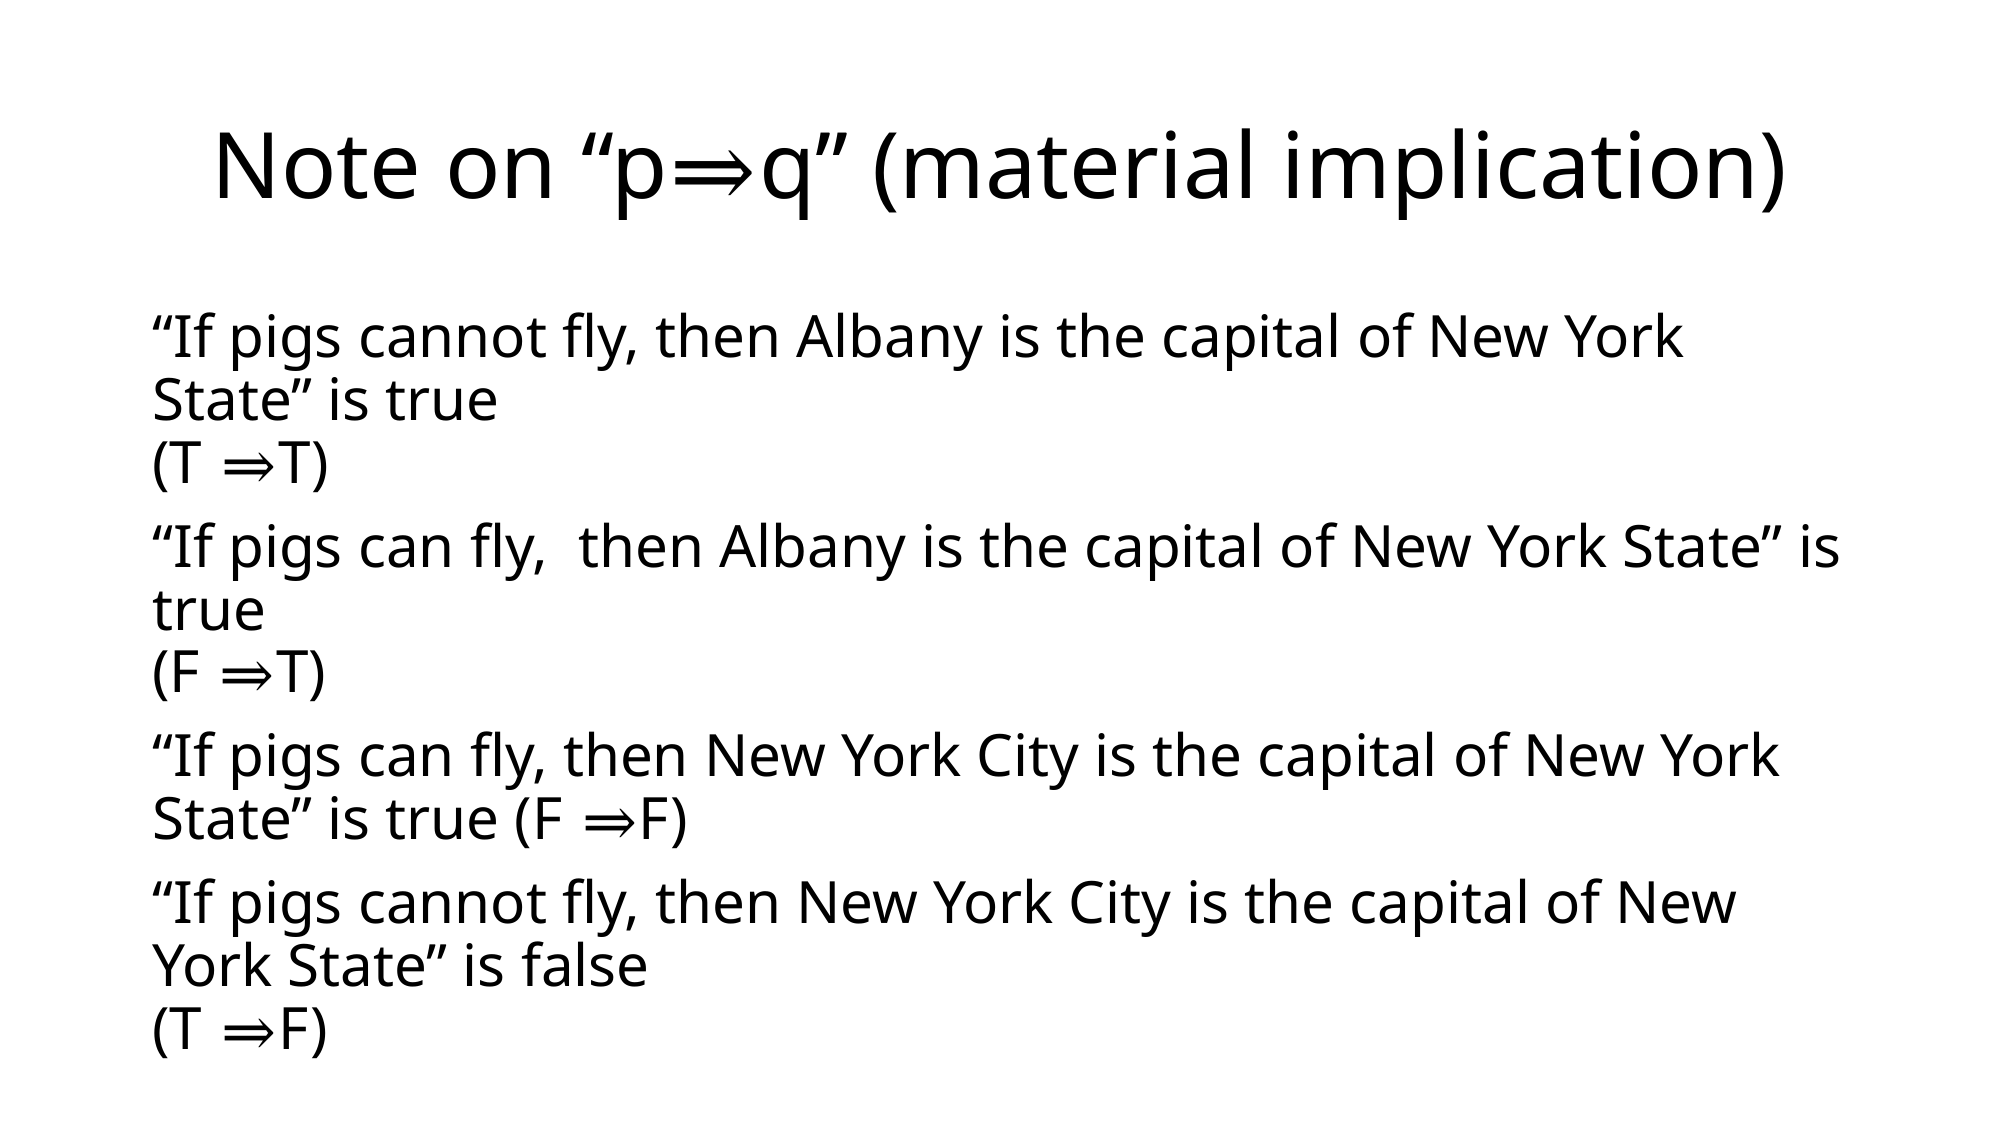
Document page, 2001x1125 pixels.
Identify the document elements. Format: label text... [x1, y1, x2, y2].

title Note on “p⇒q” (material implication) [137, 59, 1863, 278]
list “If pigs cannot fly, then Albany is the capital of New York State” is true (T ⇒T) “If pigs can fly, then Albany is the capital of New York State” is true (F ⇒T) “If pigs can fly, then New York City is the capital of New York State” is true (F ⇒F) “If pigs cannot fly, then New York City is the capital of New York State” is false (T ⇒F) [137, 299, 1863, 1014]
